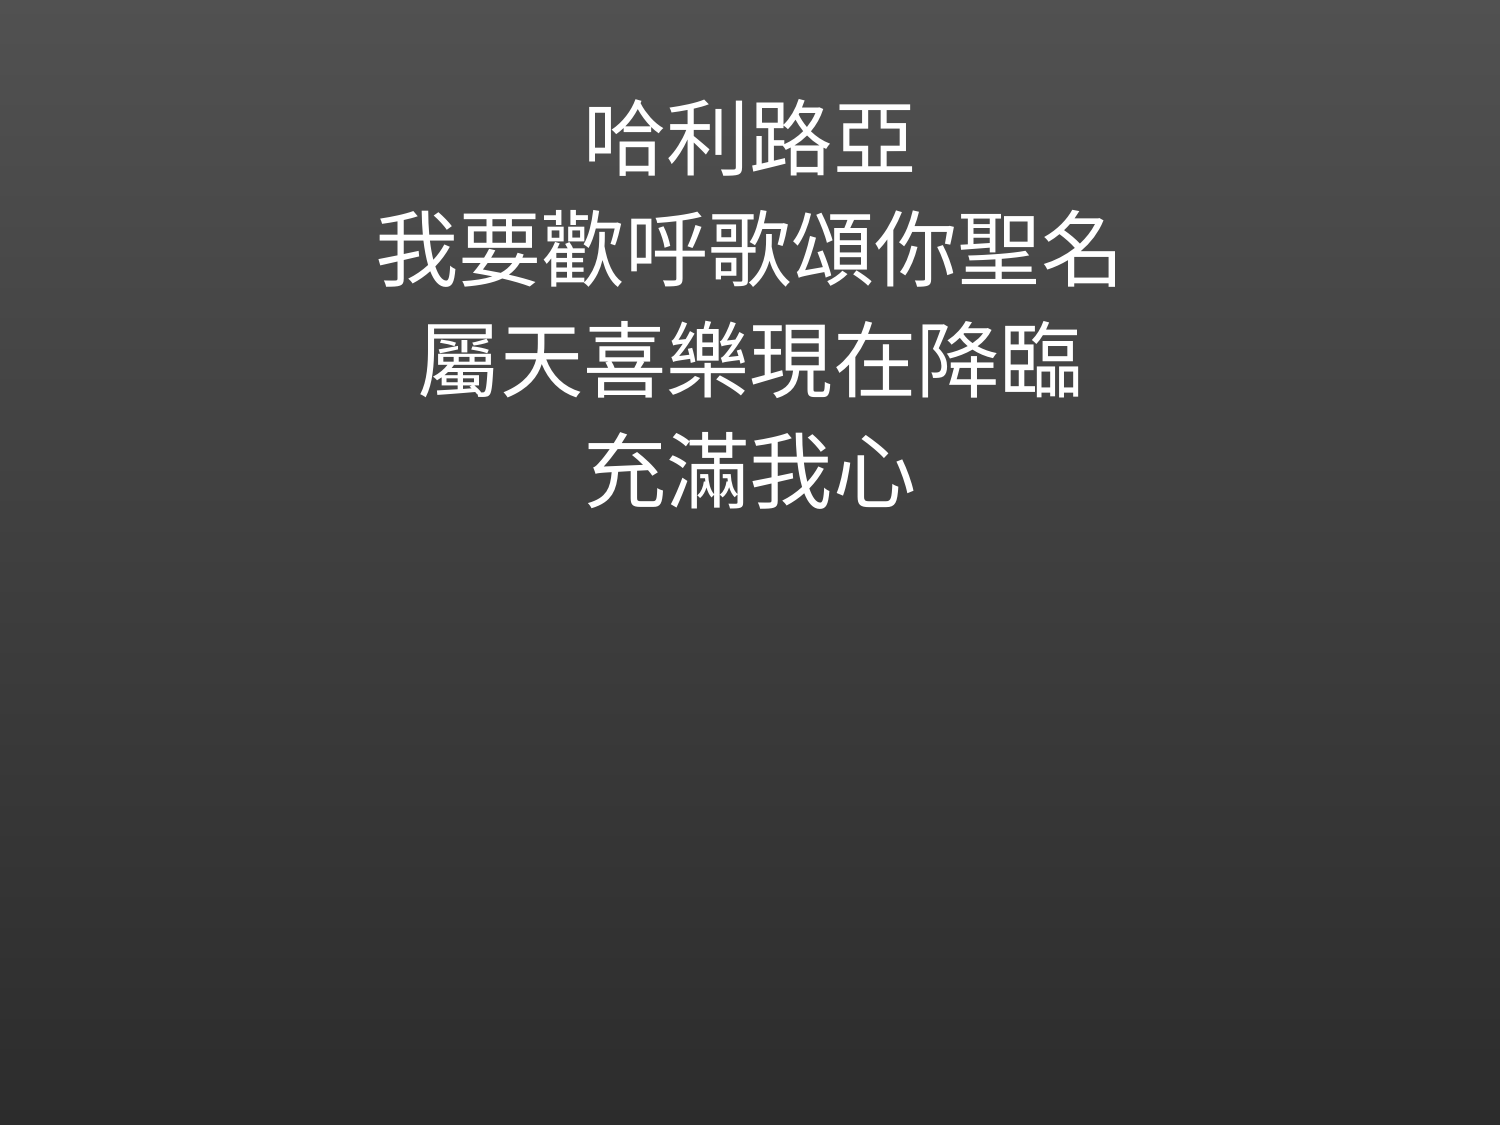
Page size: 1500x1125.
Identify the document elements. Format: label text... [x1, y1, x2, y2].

list 哈利路亞 我要歡呼歌頌你聖名 屬天喜樂現在降臨 充滿我心 [103, 90, 1397, 1014]
